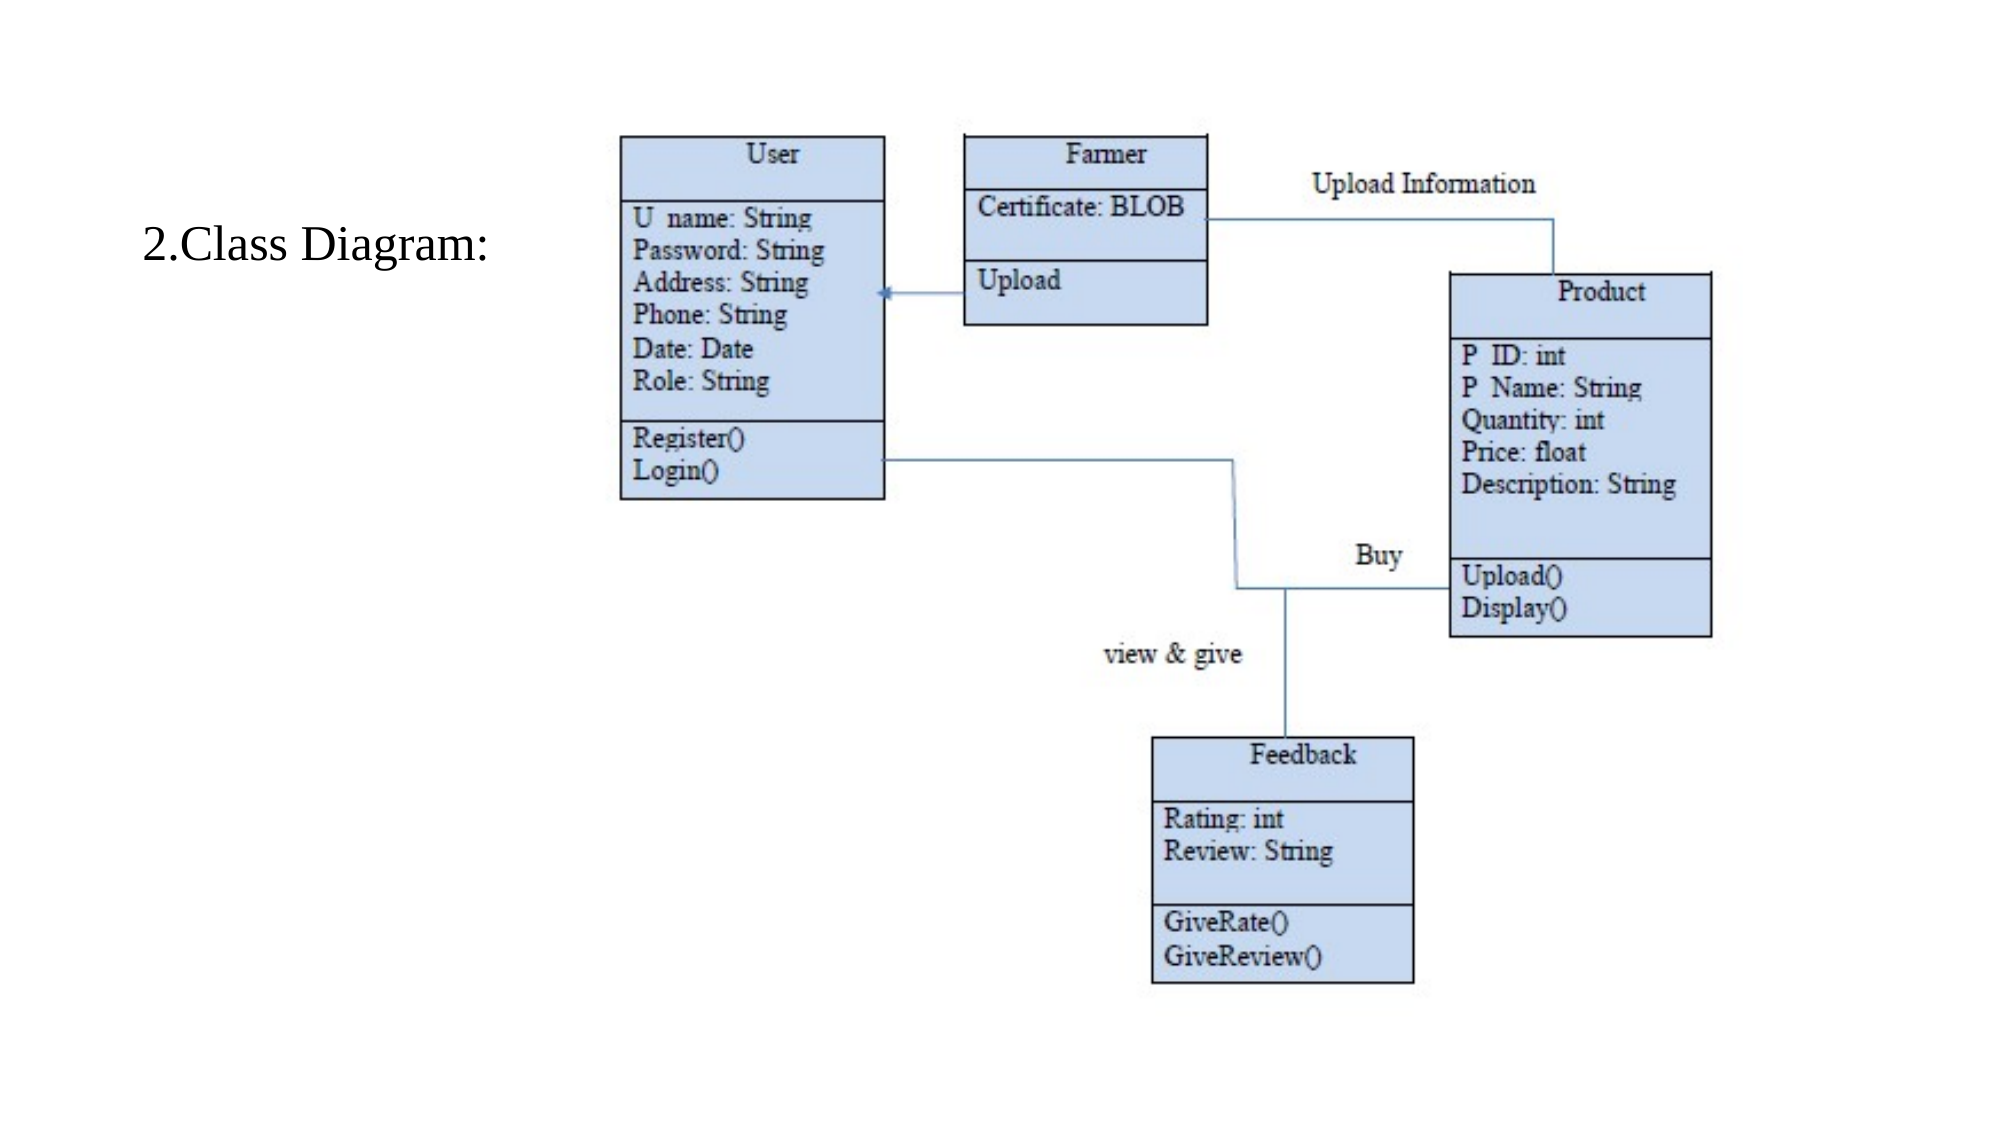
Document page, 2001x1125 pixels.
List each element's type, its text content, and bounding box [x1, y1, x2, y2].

picture [570, 63, 1775, 1019]
list 2.Class Diagram: [127, 209, 513, 456]
